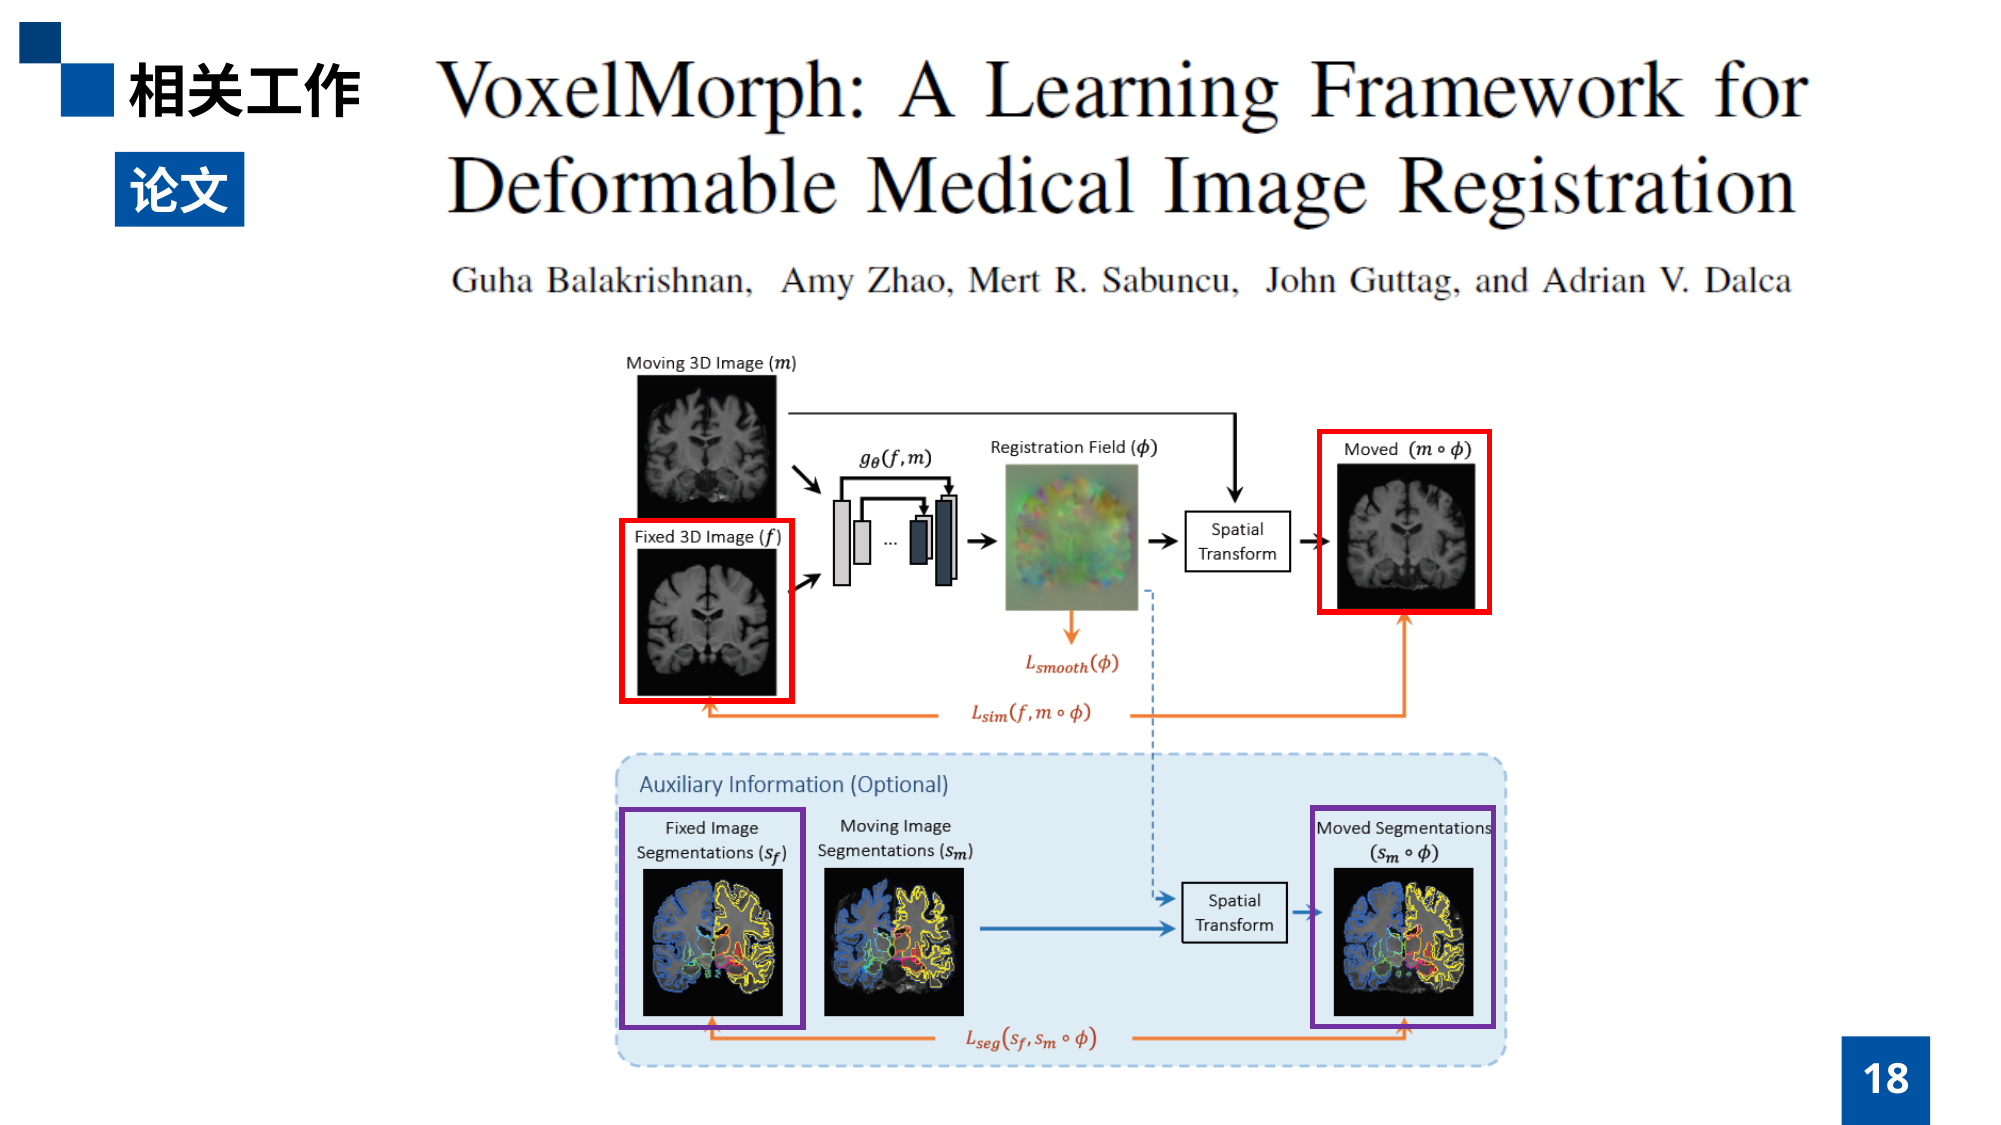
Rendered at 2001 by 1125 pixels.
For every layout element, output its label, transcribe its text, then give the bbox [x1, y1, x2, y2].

text_box 论文 [114, 151, 245, 227]
text_box 相关工作 [114, 47, 391, 132]
picture [391, 0, 1853, 1077]
slide_number 18 [1771, 1050, 2000, 1111]
